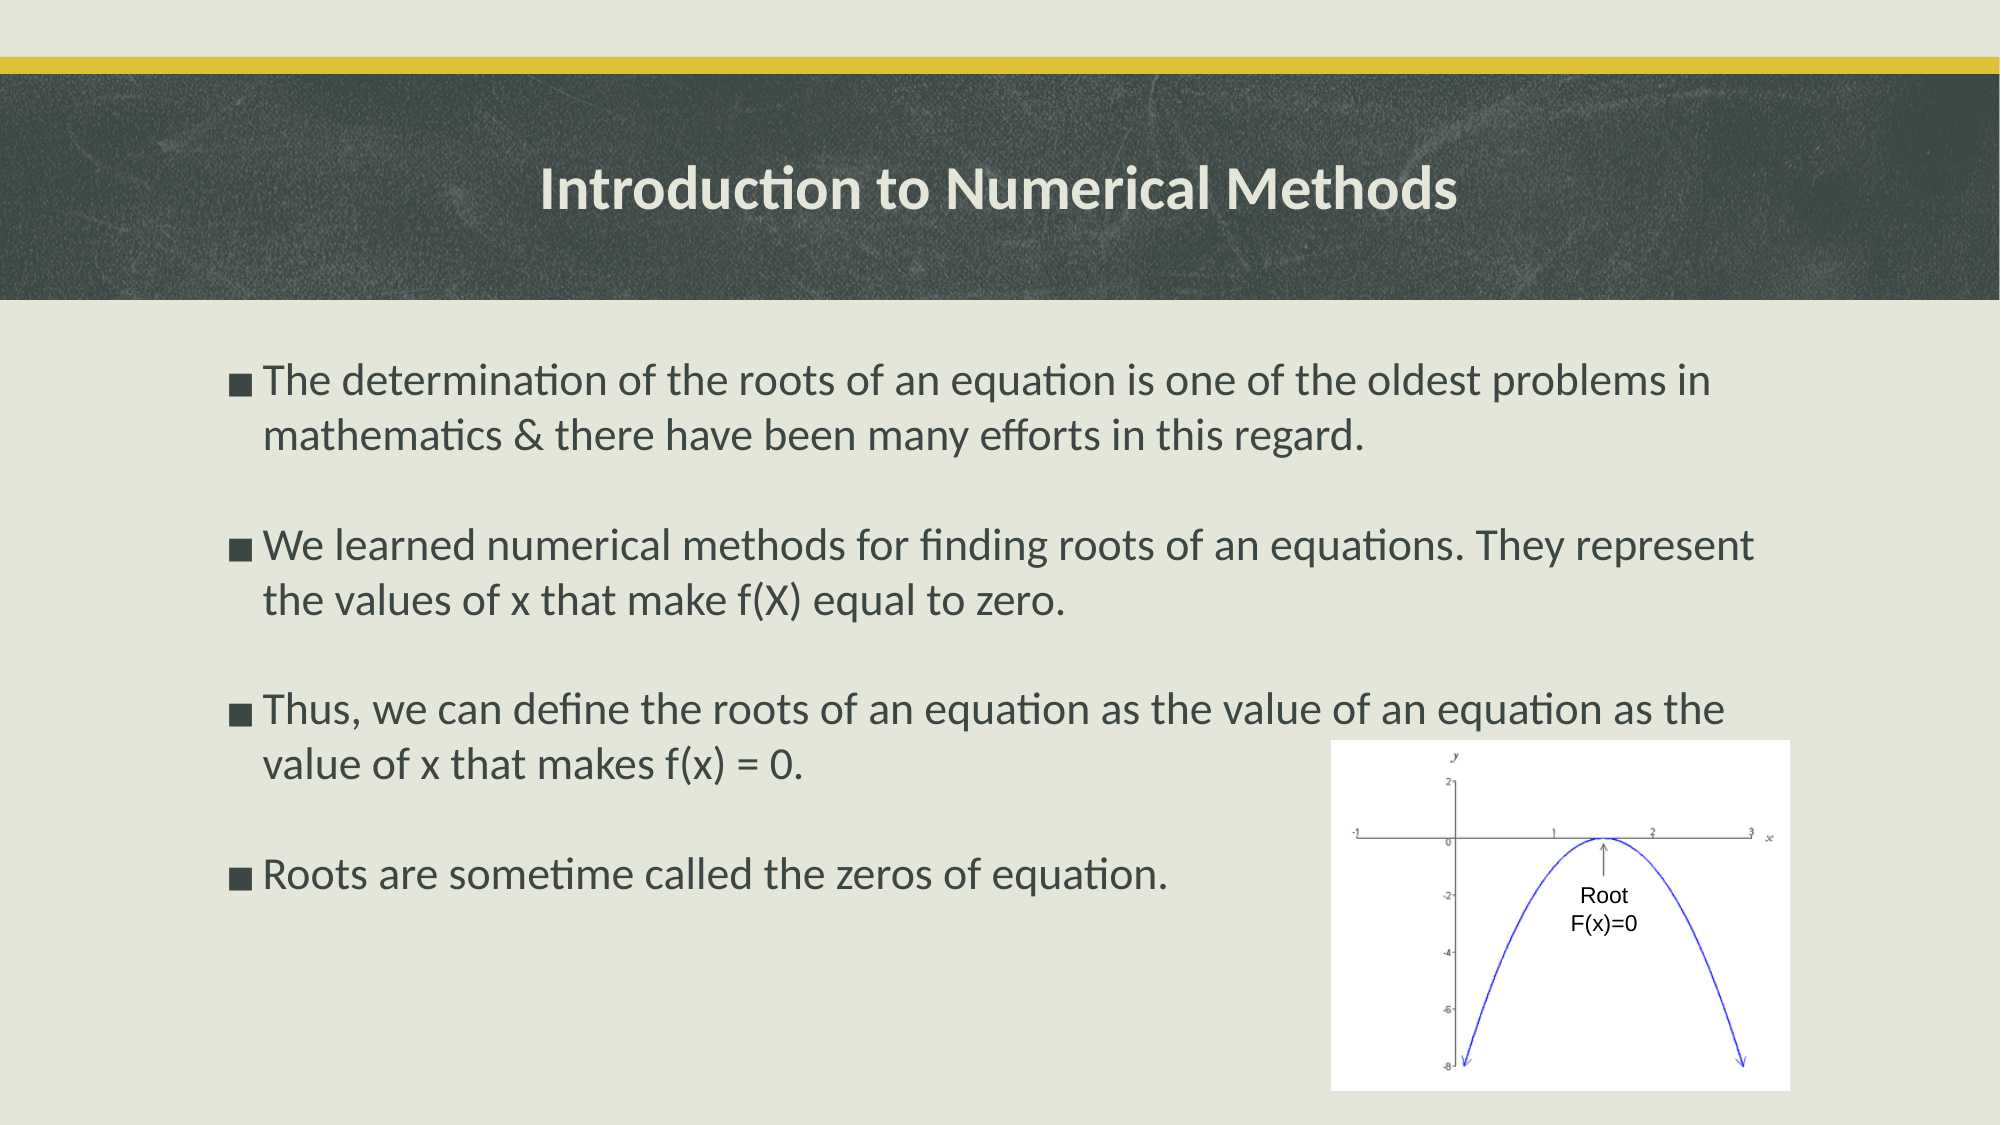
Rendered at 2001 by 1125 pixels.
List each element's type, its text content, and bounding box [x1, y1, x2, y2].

list The determination of the roots of an equation is one of the oldest problems in mathematics & there have been many efforts in this regard. We learned numerical methods for finding roots of an equations. They represent the values of x that make f(X) equal to zero. Thus, we can define the roots of an equation as the value of an equation as the value of x that makes f(x) = 0. Roots are sometime called the zeros of equation. [210, 341, 1790, 996]
picture [1331, 740, 1790, 1091]
title Introduction to Numerical Methods [210, 76, 1790, 300]
picture [0, 74, 2000, 300]
